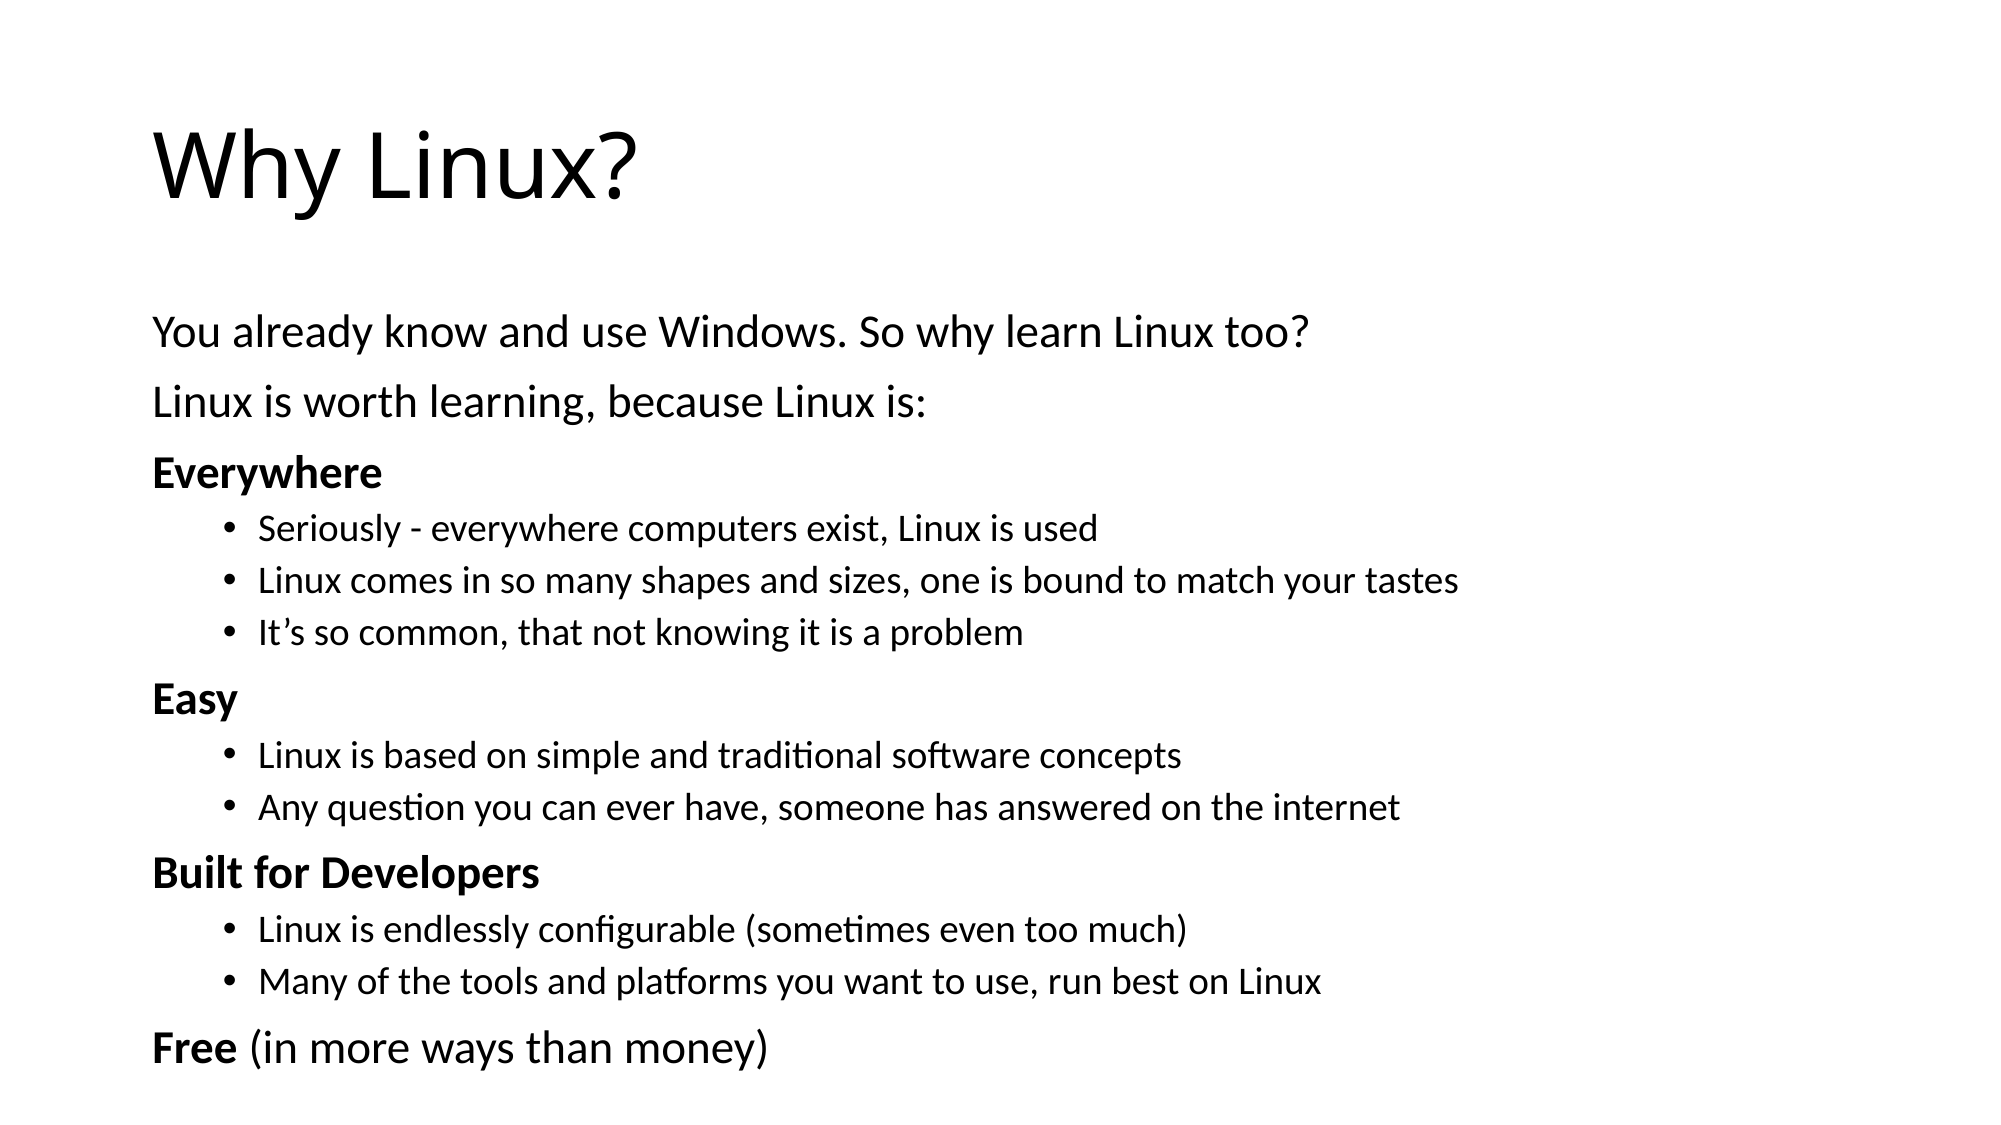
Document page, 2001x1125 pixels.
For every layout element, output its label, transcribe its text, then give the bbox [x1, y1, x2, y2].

list You already know and use Windows. So why learn Linux too? Linux is worth learning, because Linux is: Everywhere Seriously - everywhere computers exist, Linux is used Linux comes in so many shapes and sizes, one is bound to match your tastes It’s so common, that not knowing it is a problem Easy Linux is based on simple and traditional software concepts Any question you can ever have, someone has answered on the internet Built for Developers Linux is endlessly configurable (sometimes even too much) Many of the tools and platforms you want to use, run best on Linux Free (in more ways than money) [137, 299, 1947, 1089]
title Why Linux? [137, 59, 1863, 278]
